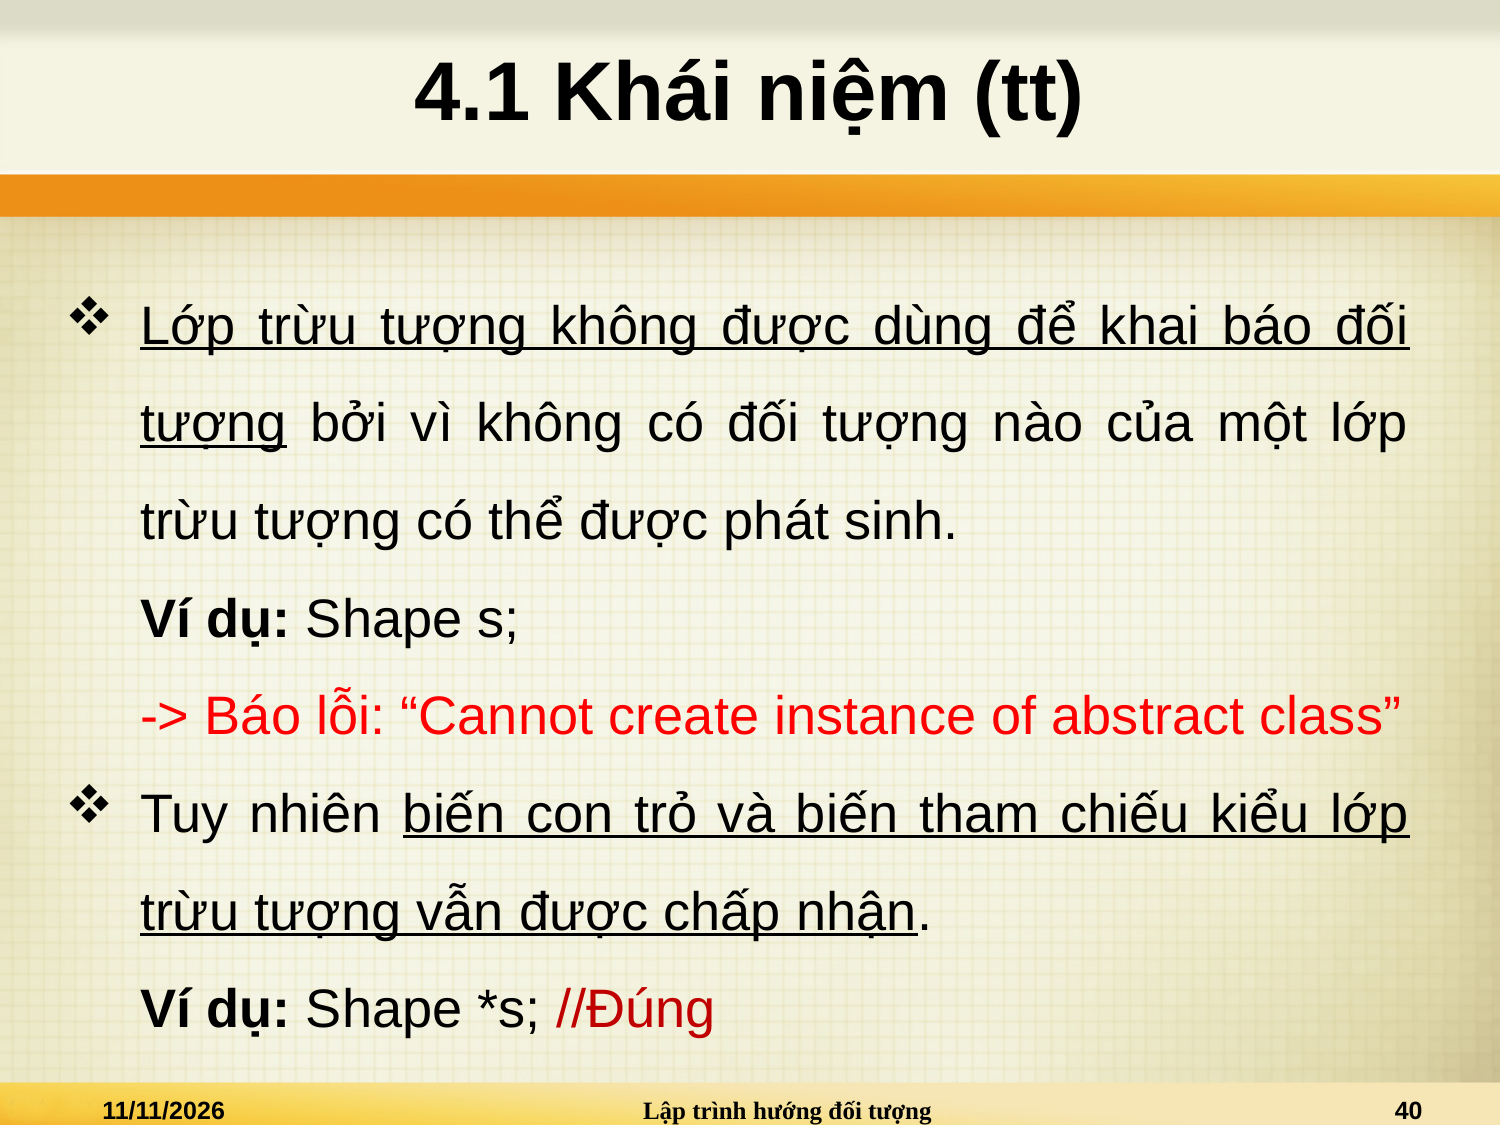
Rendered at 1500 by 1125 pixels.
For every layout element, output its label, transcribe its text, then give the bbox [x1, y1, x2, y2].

picture [0, 175, 1500, 1125]
list Lớp trừu tượng không được dùng để khai báo đối tượng bởi vì không có đối tượng nào của một lớp trừu tượng có thể được phát sinh. Ví dụ: Shape s; -> Báo lỗi: “Cannot create instance of abstract class” Tuy nhiên biến con trỏ và biến tham chiếu kiểu lớp trừu tượng vẫn được chấp nhận. Ví dụ: Shape *s; //Đúng [50, 249, 1425, 1050]
slide_number 40 [1087, 1087, 1438, 1125]
title 4.1 Khái niệm (tt) [0, 0, 1500, 175]
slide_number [87, 1087, 438, 1125]
footer Lập trình hướng đối tượng [549, 1087, 1025, 1125]
